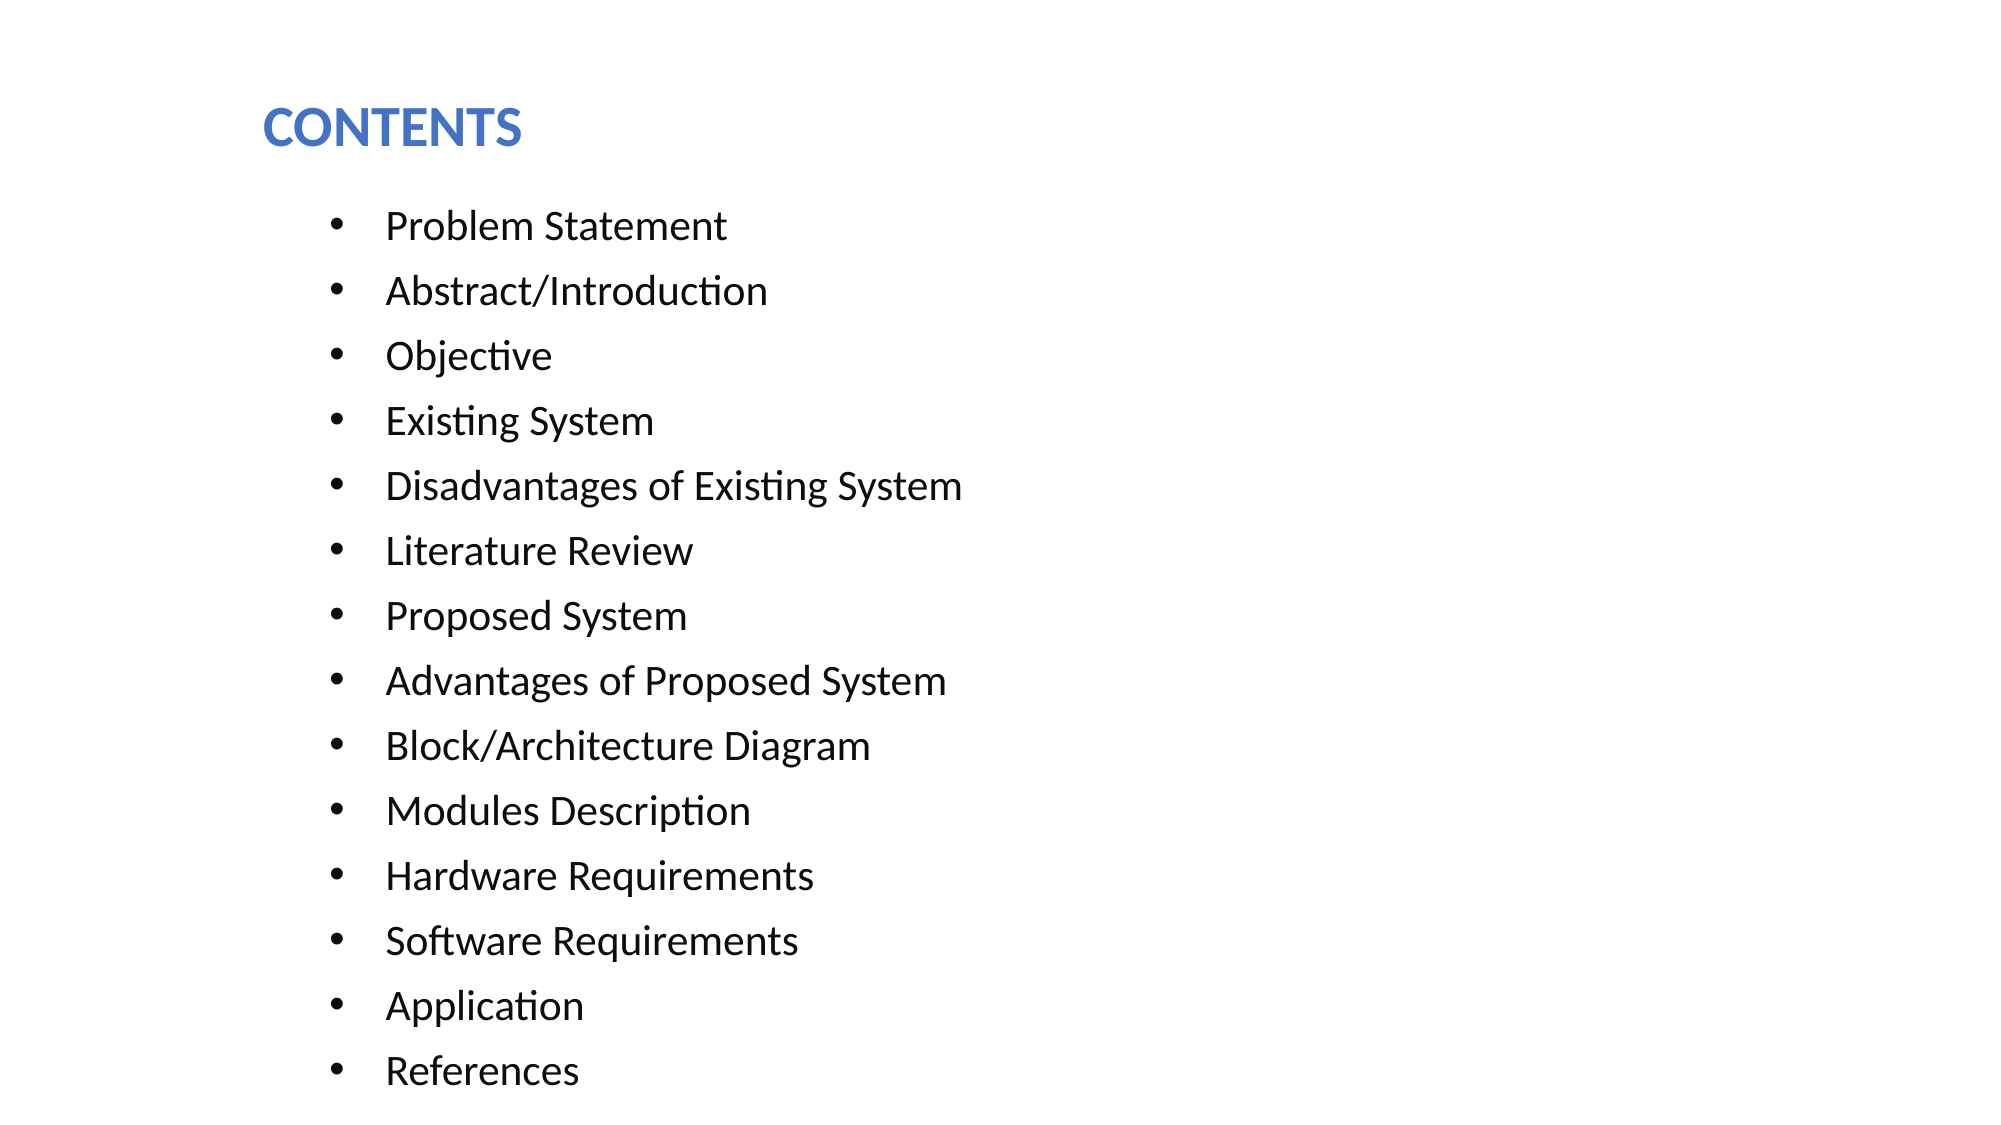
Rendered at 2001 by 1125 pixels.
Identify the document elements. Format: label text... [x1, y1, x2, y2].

text_box Problem Statement Abstract/Introduction Objective Existing System Disadvantages of Existing System Literature Review Proposed System Advantages of Proposed System Block/Architecture Diagram Modules Description Hardware Requirements Software Requirements Application References [248, 195, 1522, 1110]
text_box CONTENTS [248, 88, 1521, 262]
